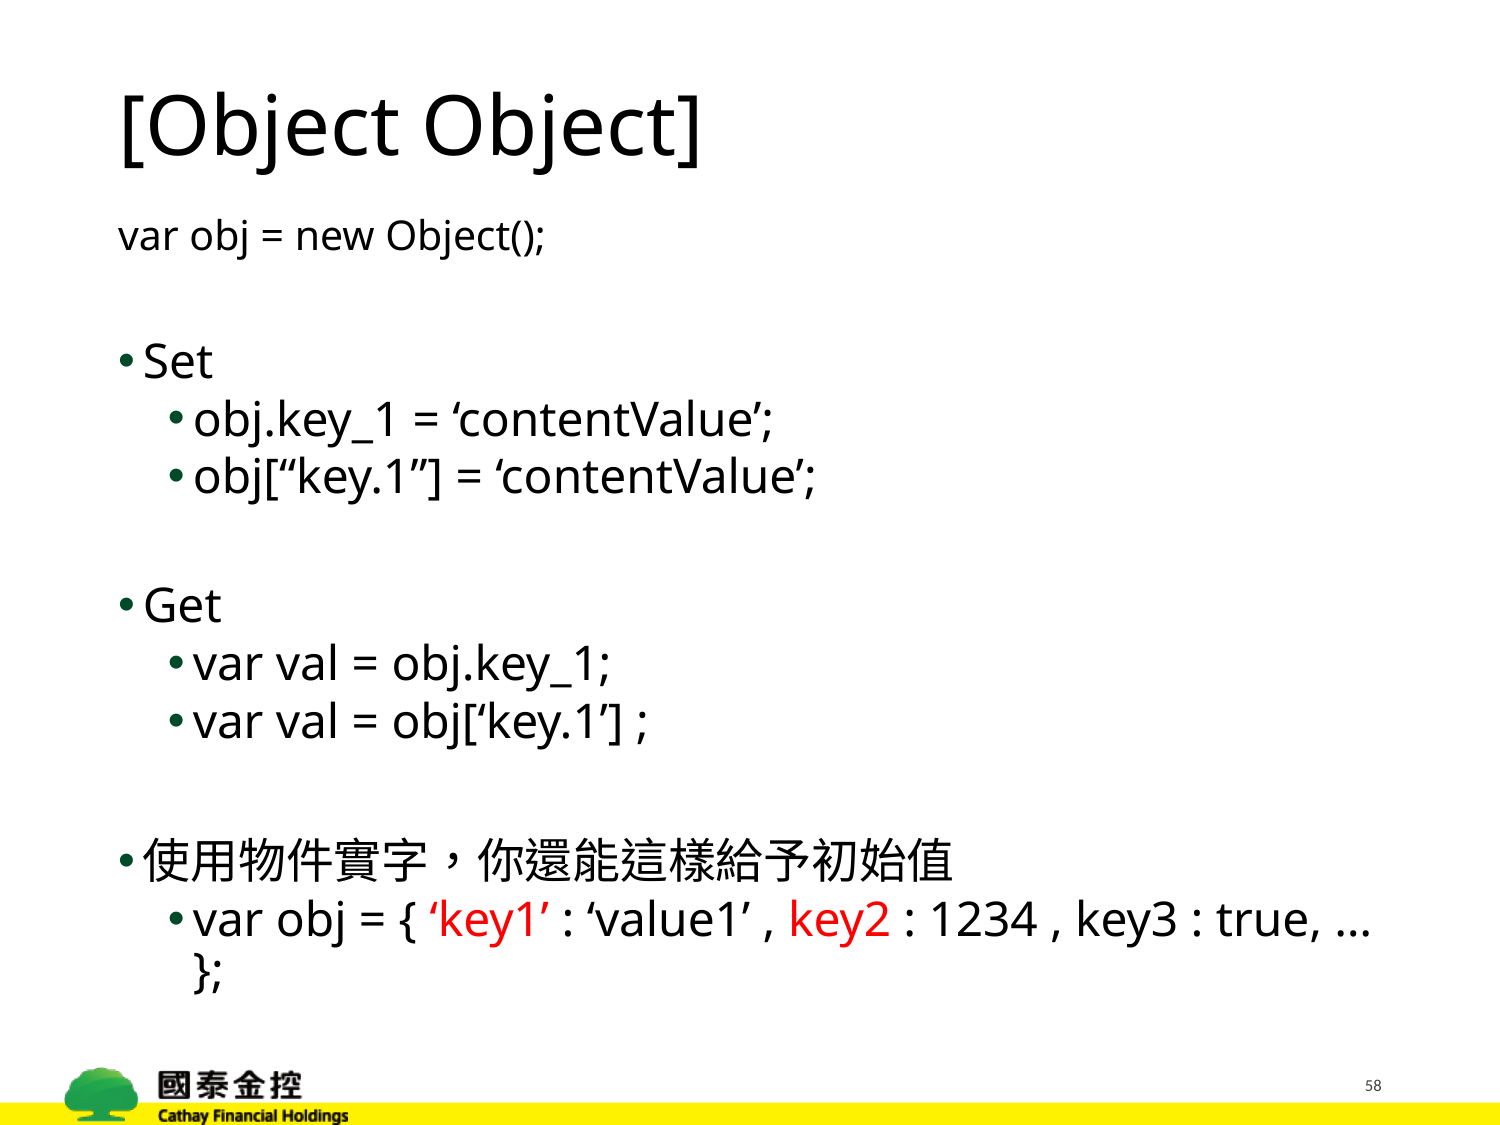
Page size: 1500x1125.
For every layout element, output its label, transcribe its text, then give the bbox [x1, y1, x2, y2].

title [Object Object] [103, 59, 1397, 197]
list var obj = new Object(); Set obj.key_1 = ‘contentValue’; obj[“key.1”] = ‘contentValue’; Get var val = obj.key_1; var val = obj[‘key.1’] ; 使用物件實字，你還能這樣給予初始值 var obj = { ‘key1’ : ‘value1’ , key2 : 1234 , key3 : true, … }; [103, 208, 1397, 1014]
picture [64, 1067, 348, 1125]
